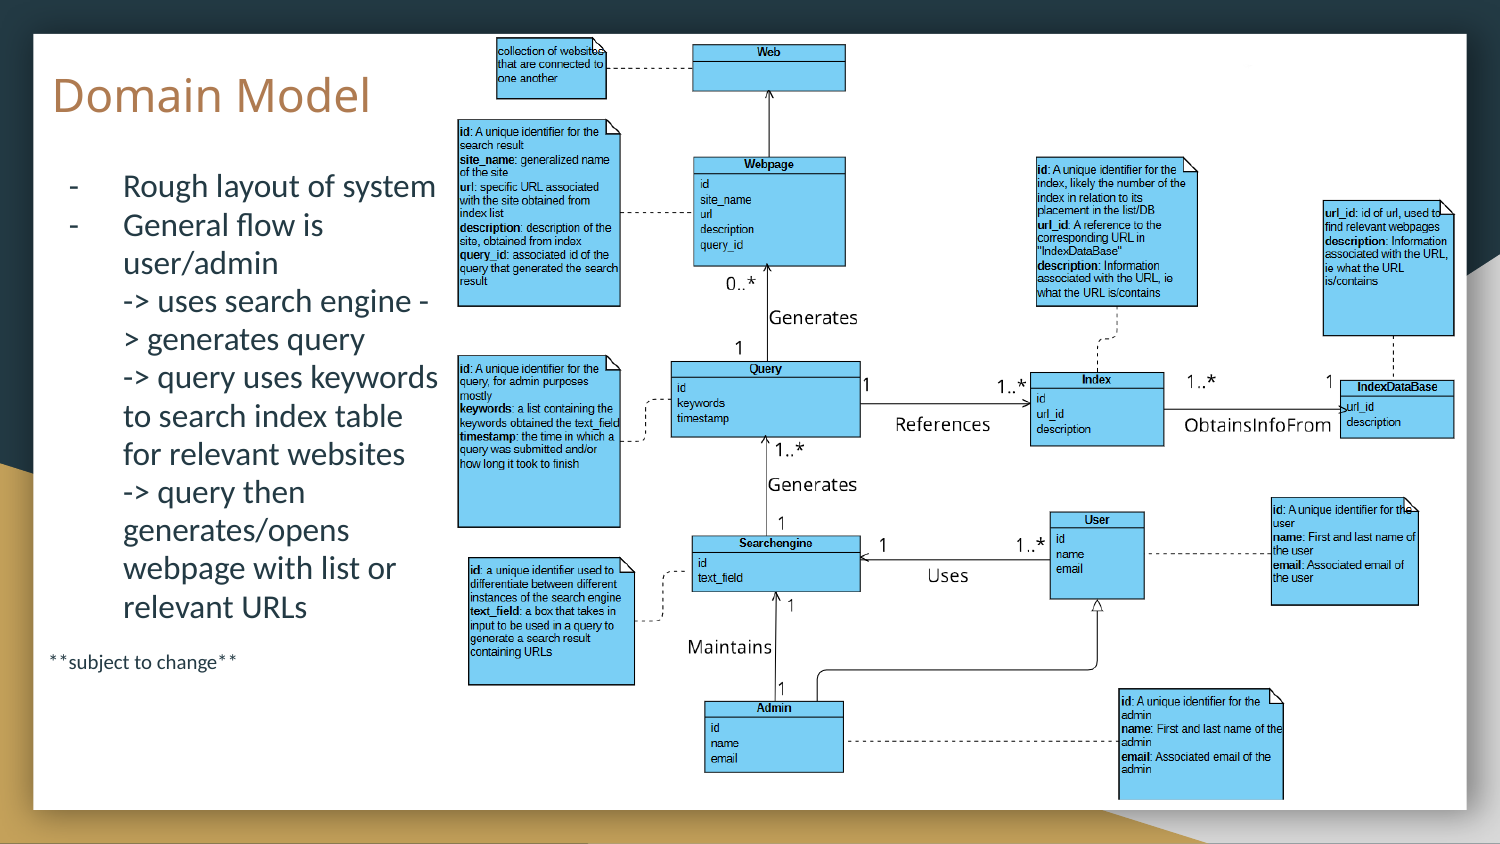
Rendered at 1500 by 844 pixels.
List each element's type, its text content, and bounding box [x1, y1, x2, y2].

list Rough layout of system General flow is user/admin -> uses search engine -> generates query -> query uses keywords to search index table for relevant websites -> query then generates/opens webpage with list or relevant URLs **subject to change** [33, 153, 449, 809]
picture [448, 34, 1461, 801]
title Domain Model [36, 47, 441, 142]
